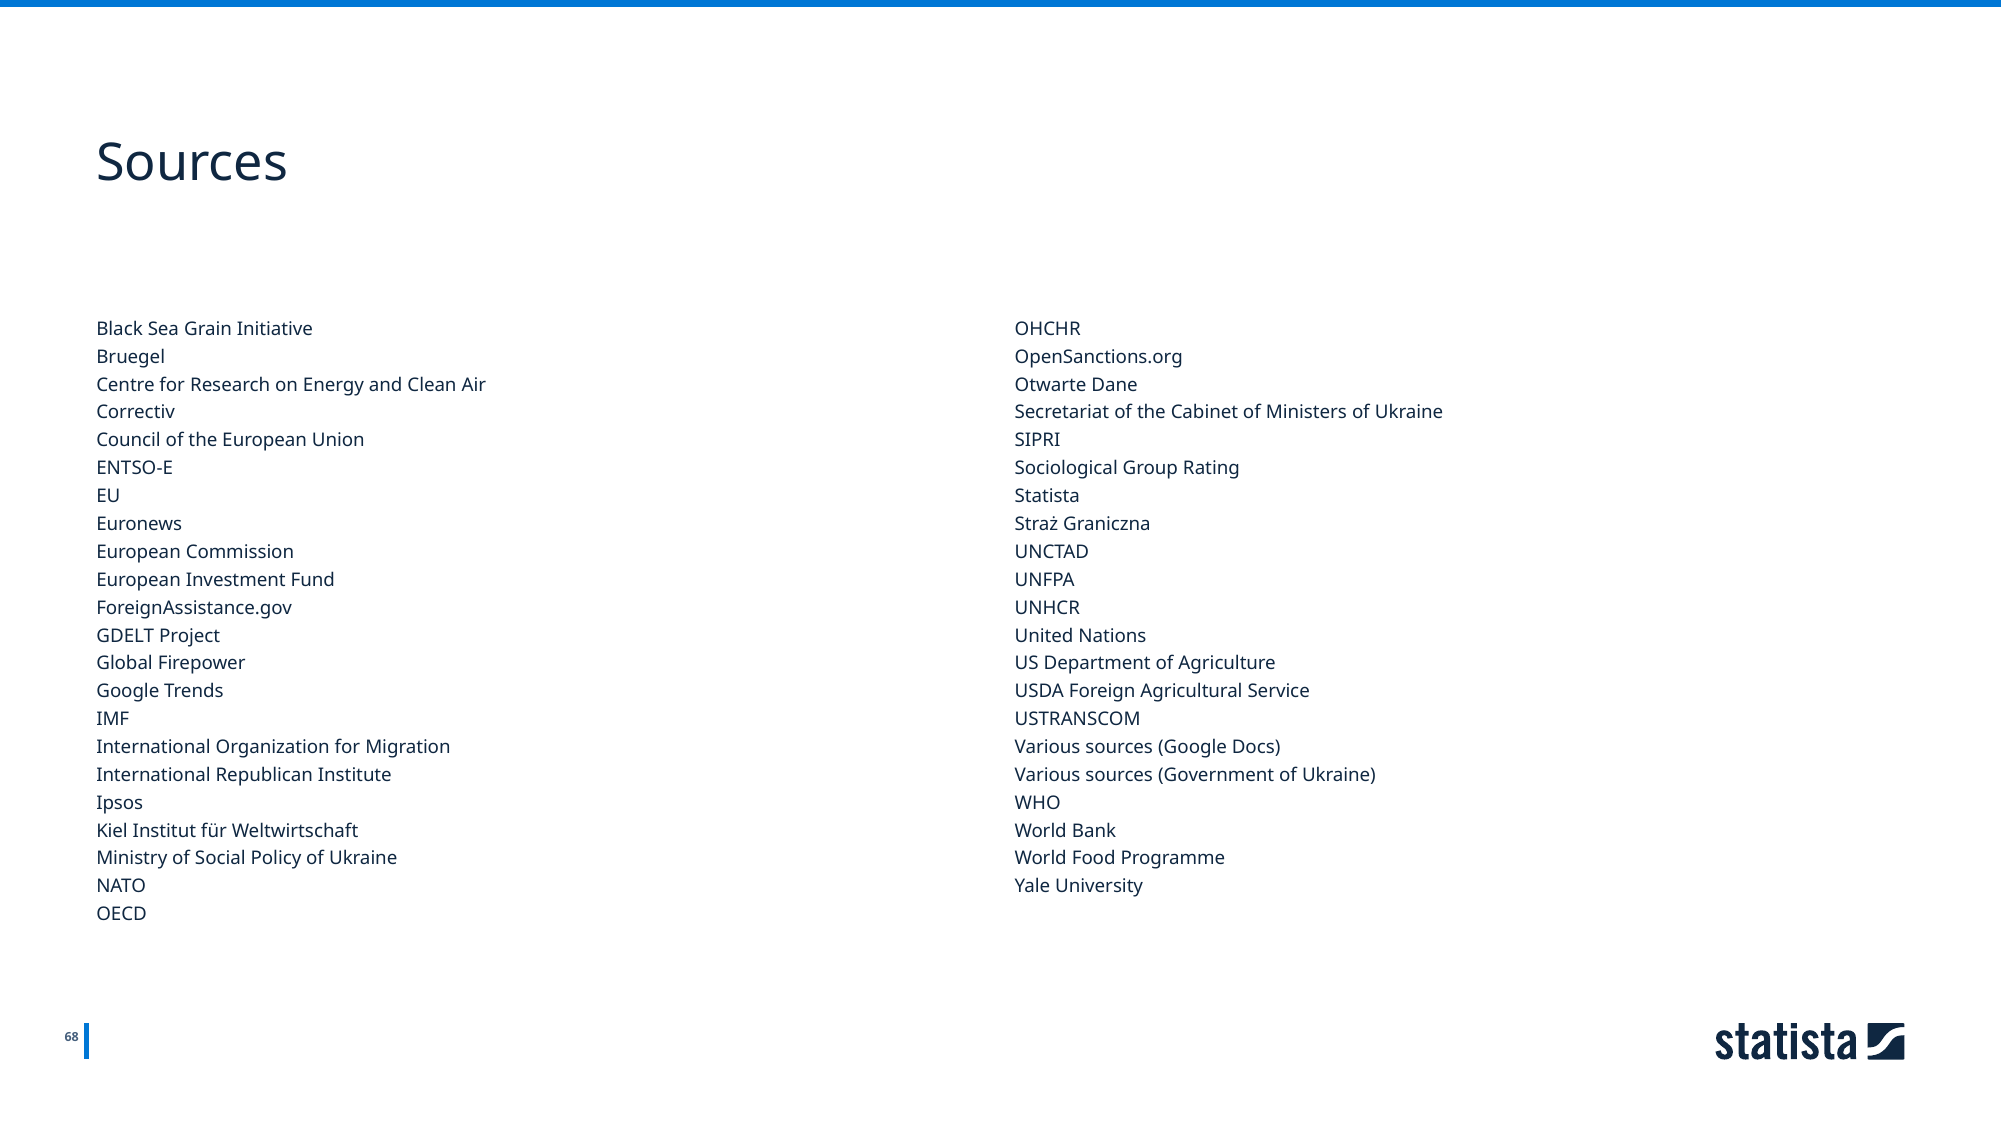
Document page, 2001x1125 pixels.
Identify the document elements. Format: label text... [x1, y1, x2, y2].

text_box NATO [79, 864, 998, 892]
text_box GDELT Project [79, 613, 998, 641]
text_box SIPRI [998, 418, 1920, 446]
text_box Council of the European Union [79, 418, 998, 446]
text_box World Bank [998, 809, 1920, 836]
text_box Otwarte Dane [998, 363, 1920, 390]
text_box Ministry of Social Policy of Ukraine [79, 836, 998, 864]
text_box US Department of Agriculture [998, 641, 1920, 669]
text_box [1712, 1019, 1908, 1063]
text_box ForeignAssistance.gov [79, 586, 998, 613]
text_box World Food Programme [998, 836, 1920, 864]
text_box Yale University [998, 864, 1920, 908]
text_box WHO [998, 781, 1920, 809]
text_box Ipsos [79, 781, 998, 809]
text_box Global Firepower [79, 641, 998, 669]
text_box UNHCR [998, 586, 1920, 613]
text_box Sources [79, 68, 1920, 200]
text_box Various sources (Government of Ukraine) [998, 753, 1920, 781]
text_box International Organization for Migration [79, 725, 998, 753]
text_box UNCTAD [998, 530, 1920, 558]
text_box International Republican Institute [79, 753, 998, 781]
text_box Correctiv [79, 390, 998, 418]
text_box Sociological Group Rating [998, 446, 1920, 474]
text_box ENTSO-E [79, 446, 998, 474]
text_box Google Trends [79, 669, 998, 697]
text_box European Investment Fund [79, 558, 998, 586]
text_box Statista [998, 474, 1920, 502]
text_box USDA Foreign Agricultural Service [998, 669, 1920, 697]
text_box OHCHR [998, 307, 1920, 335]
text_box Various sources (Google Docs) [998, 725, 1920, 753]
text_box EU [79, 474, 998, 502]
text_box OpenSanctions.org [998, 335, 1920, 363]
text_box OECD [79, 892, 1002, 936]
text_box Straż Graniczna [998, 502, 1920, 530]
text_box UNFPA [998, 558, 1920, 586]
text_box IMF [79, 697, 998, 725]
text_box Kiel Institut für Weltwirtschaft [79, 809, 998, 836]
text_box Euronews [79, 502, 998, 530]
text_box USTRANSCOM [998, 697, 1920, 725]
text_box Black Sea Grain Initiative [79, 307, 998, 335]
text_box Centre for Research on Energy and Clean Air [79, 363, 998, 390]
text_box United Nations [998, 613, 1920, 641]
text_box Bruegel [79, 335, 998, 363]
text_box 68 [0, 1019, 96, 1069]
text_box [0, 0, 2000, 10]
text_box Secretariat of the Cabinet of Ministers of Ukraine [998, 390, 1920, 418]
text_box European Commission [79, 530, 998, 558]
